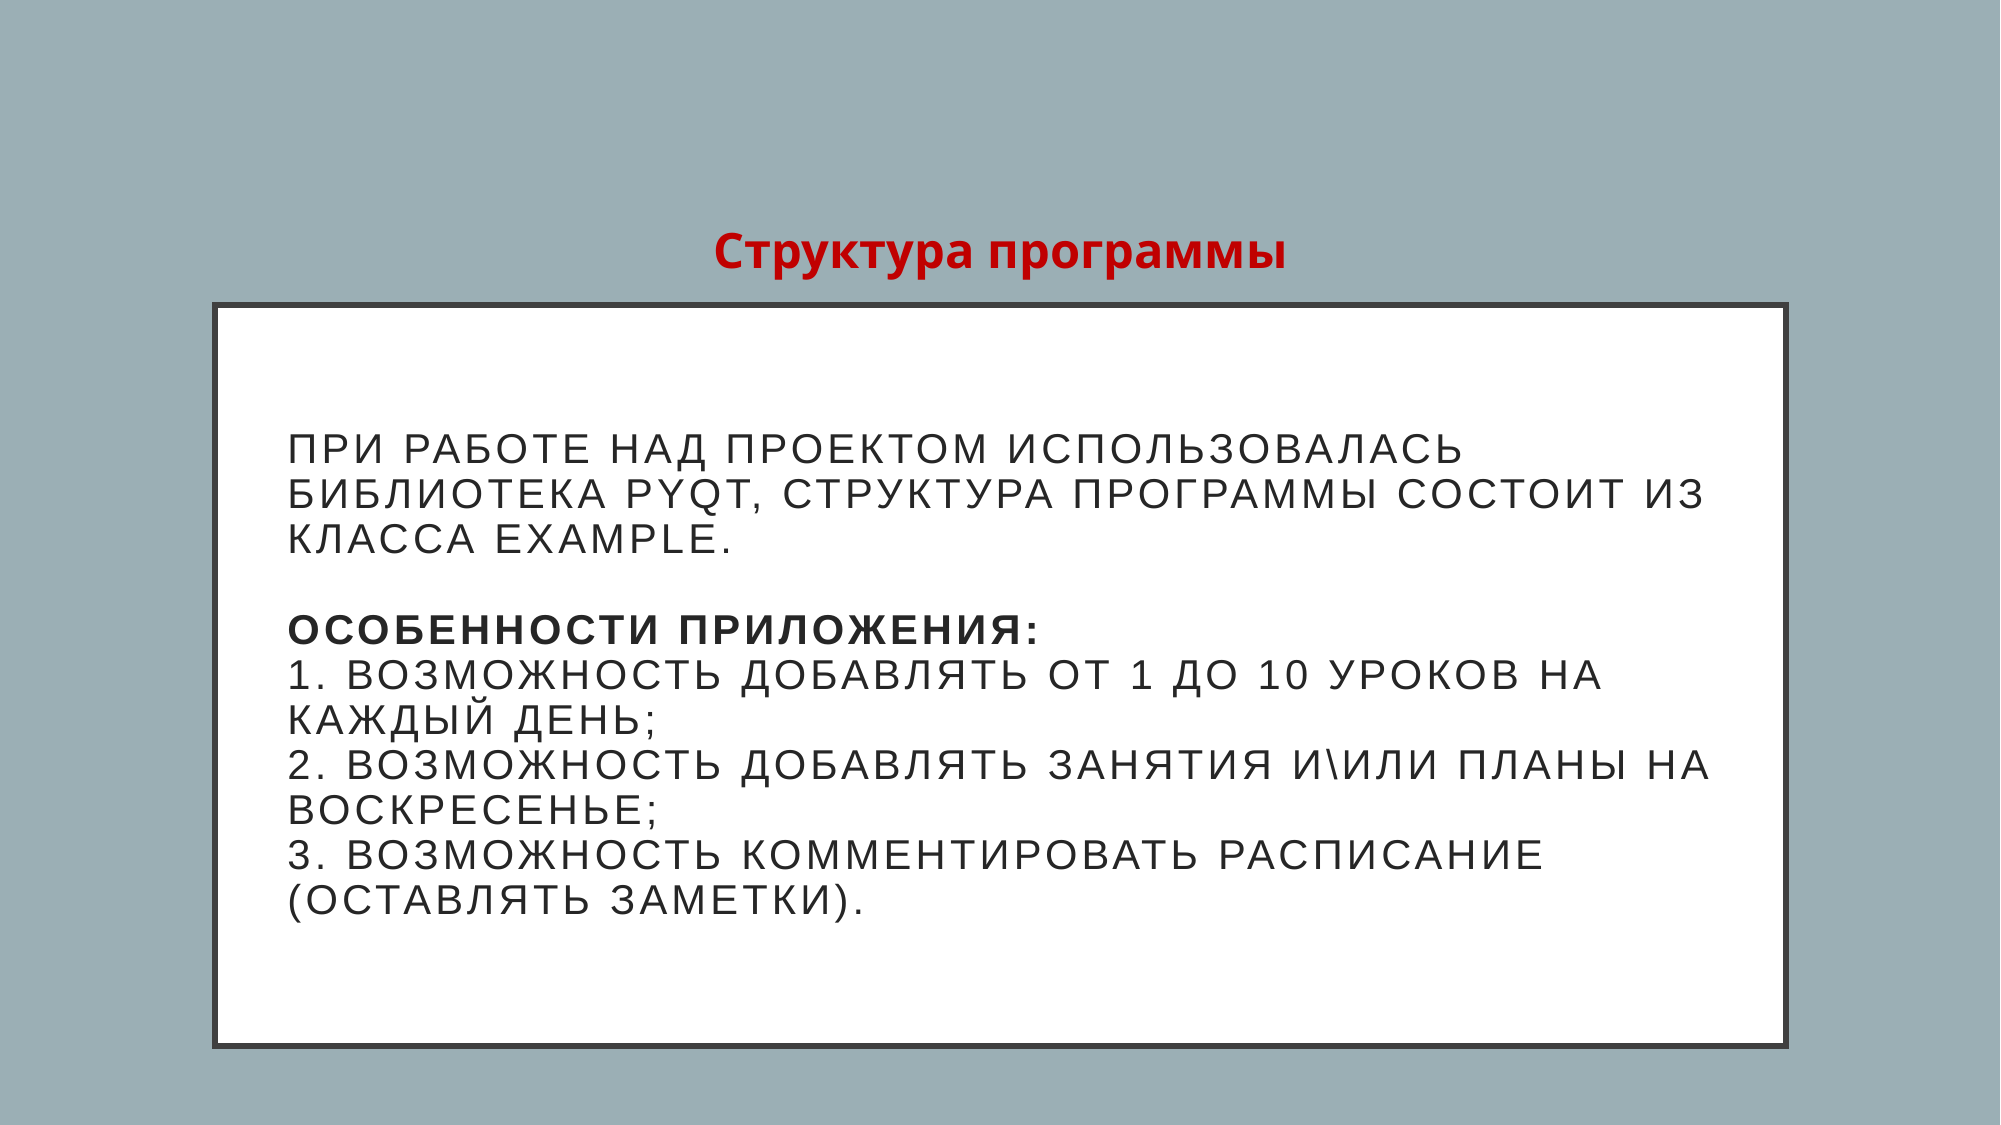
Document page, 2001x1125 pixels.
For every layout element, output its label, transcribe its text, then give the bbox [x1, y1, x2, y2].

subtitle Структура программы [442, 83, 1559, 288]
title При работе над проектом использовалась библиотека PyQt, структура программы состоит из класса Example. Особенности приложения: 1. Возможность добавлять от 1 до 10 уроков на каждый день; 2. возможность добавЛЯть занятия и\или планы на воскресенье; 3. возможность комментировать расписание (оставлять заметки). [212, 302, 1789, 1049]
